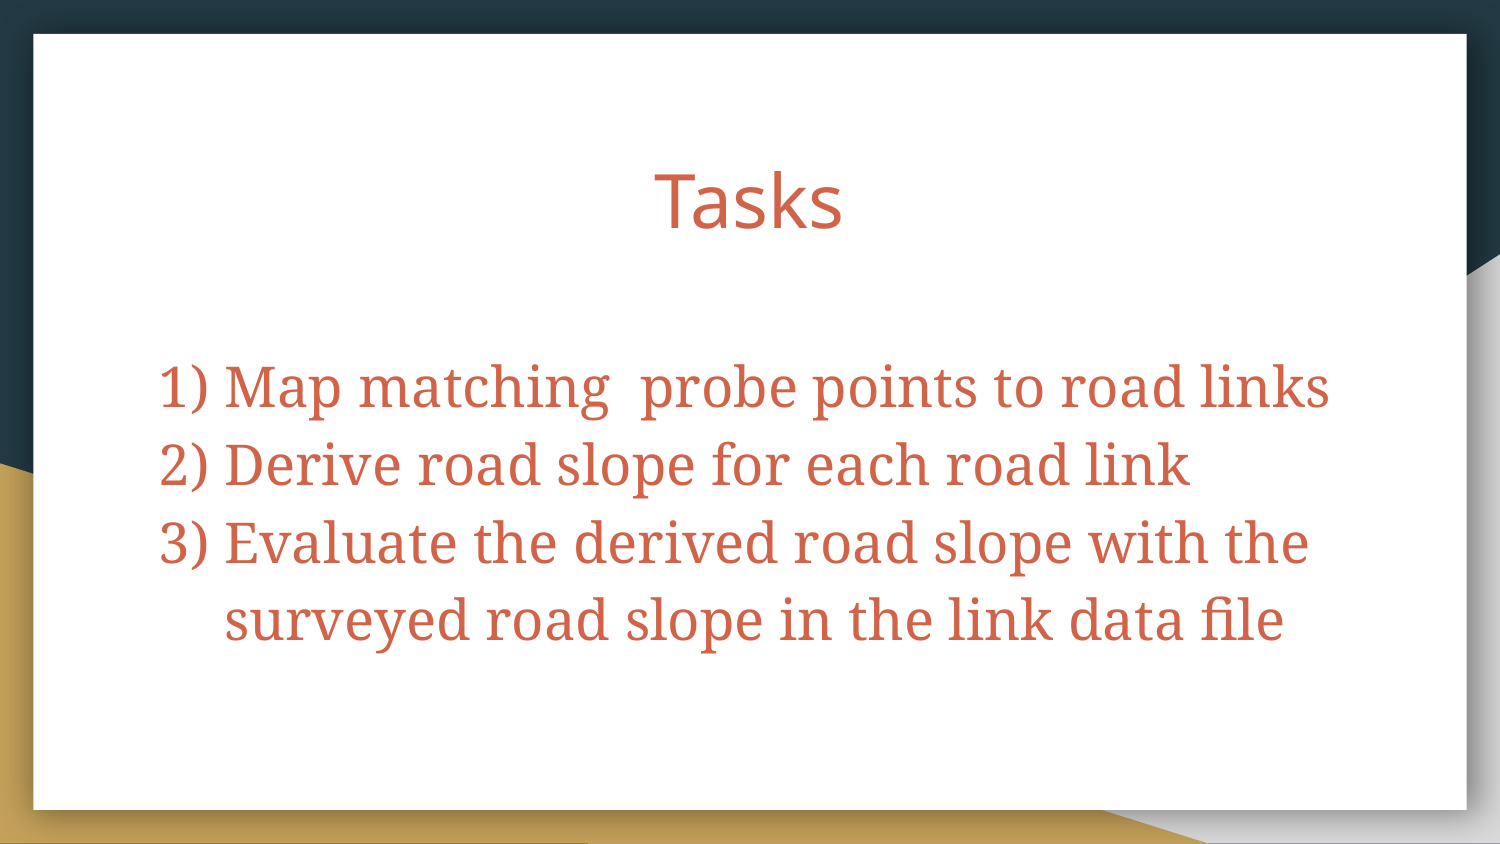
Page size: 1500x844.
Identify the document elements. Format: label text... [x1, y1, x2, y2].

list Map matching probe points to road links Derive road slope for each road link Evaluate the derived road slope with the surveyed road slope in the link data file [134, 326, 1366, 729]
title Tasks [134, 138, 1366, 296]
